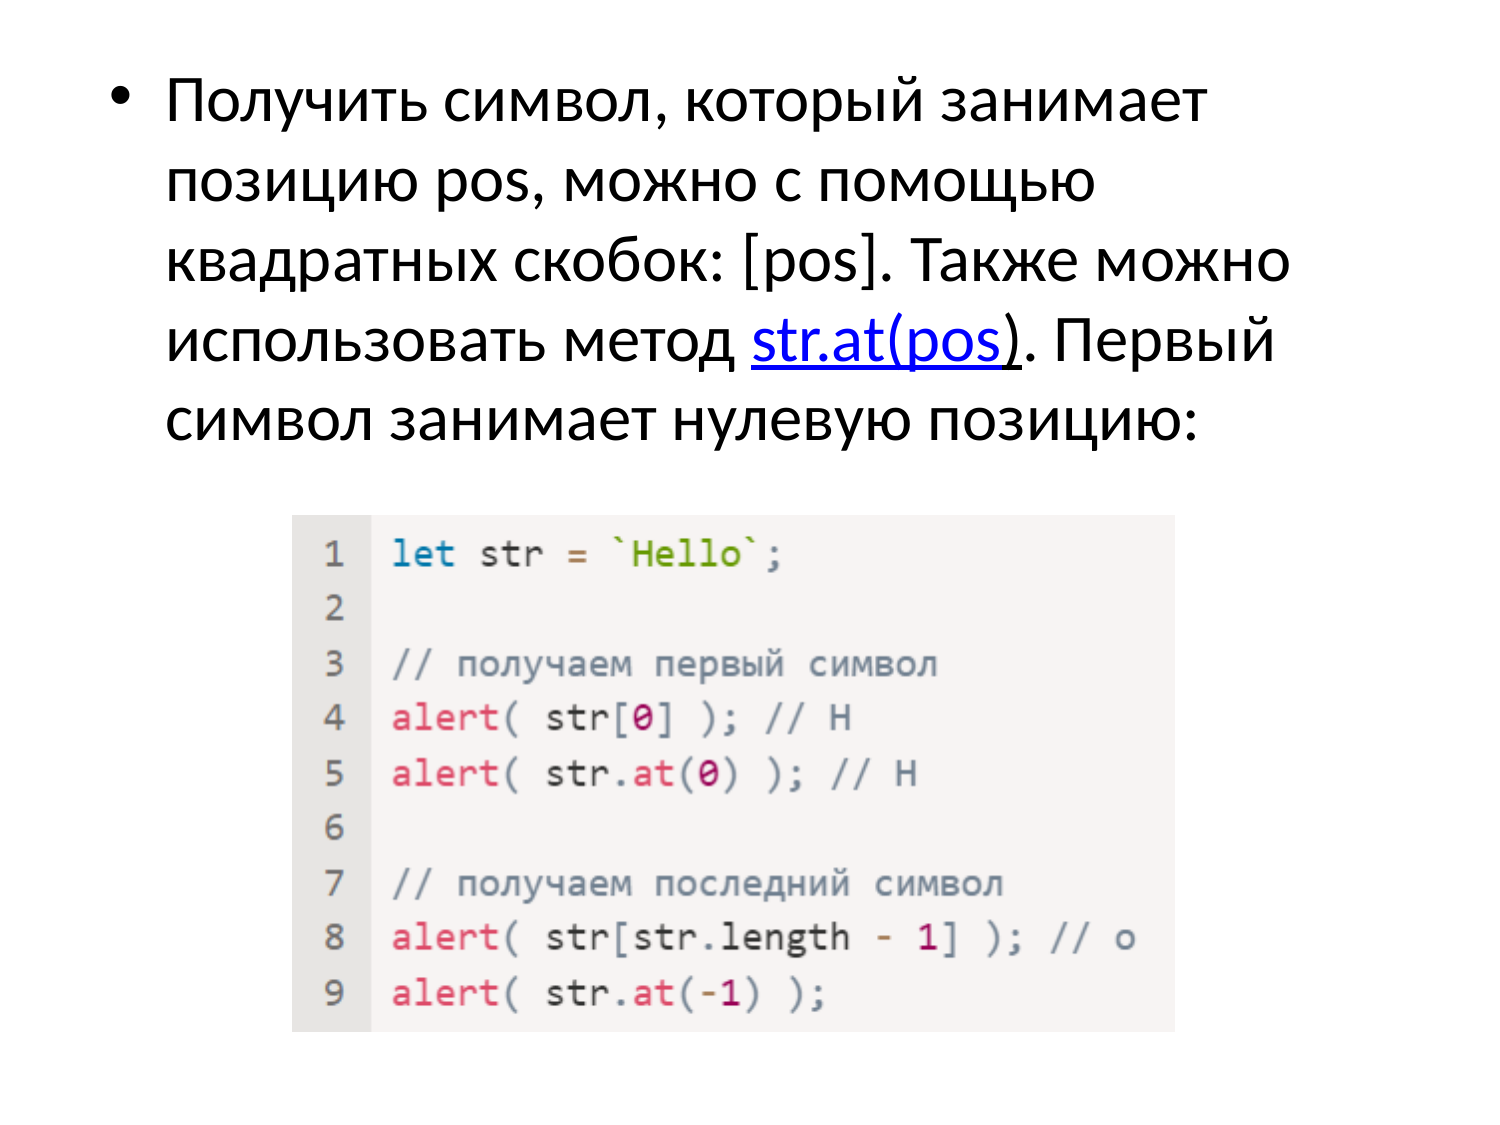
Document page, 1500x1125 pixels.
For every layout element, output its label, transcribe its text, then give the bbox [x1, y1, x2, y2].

list Получить символ, который занимает позицию pos, можно с помощью квадратных скобок: [pos]. Также можно использовать метод str.at(pos). Первый символ занимает нулевую позицию: [93, 46, 1444, 830]
picture [292, 515, 1176, 1032]
